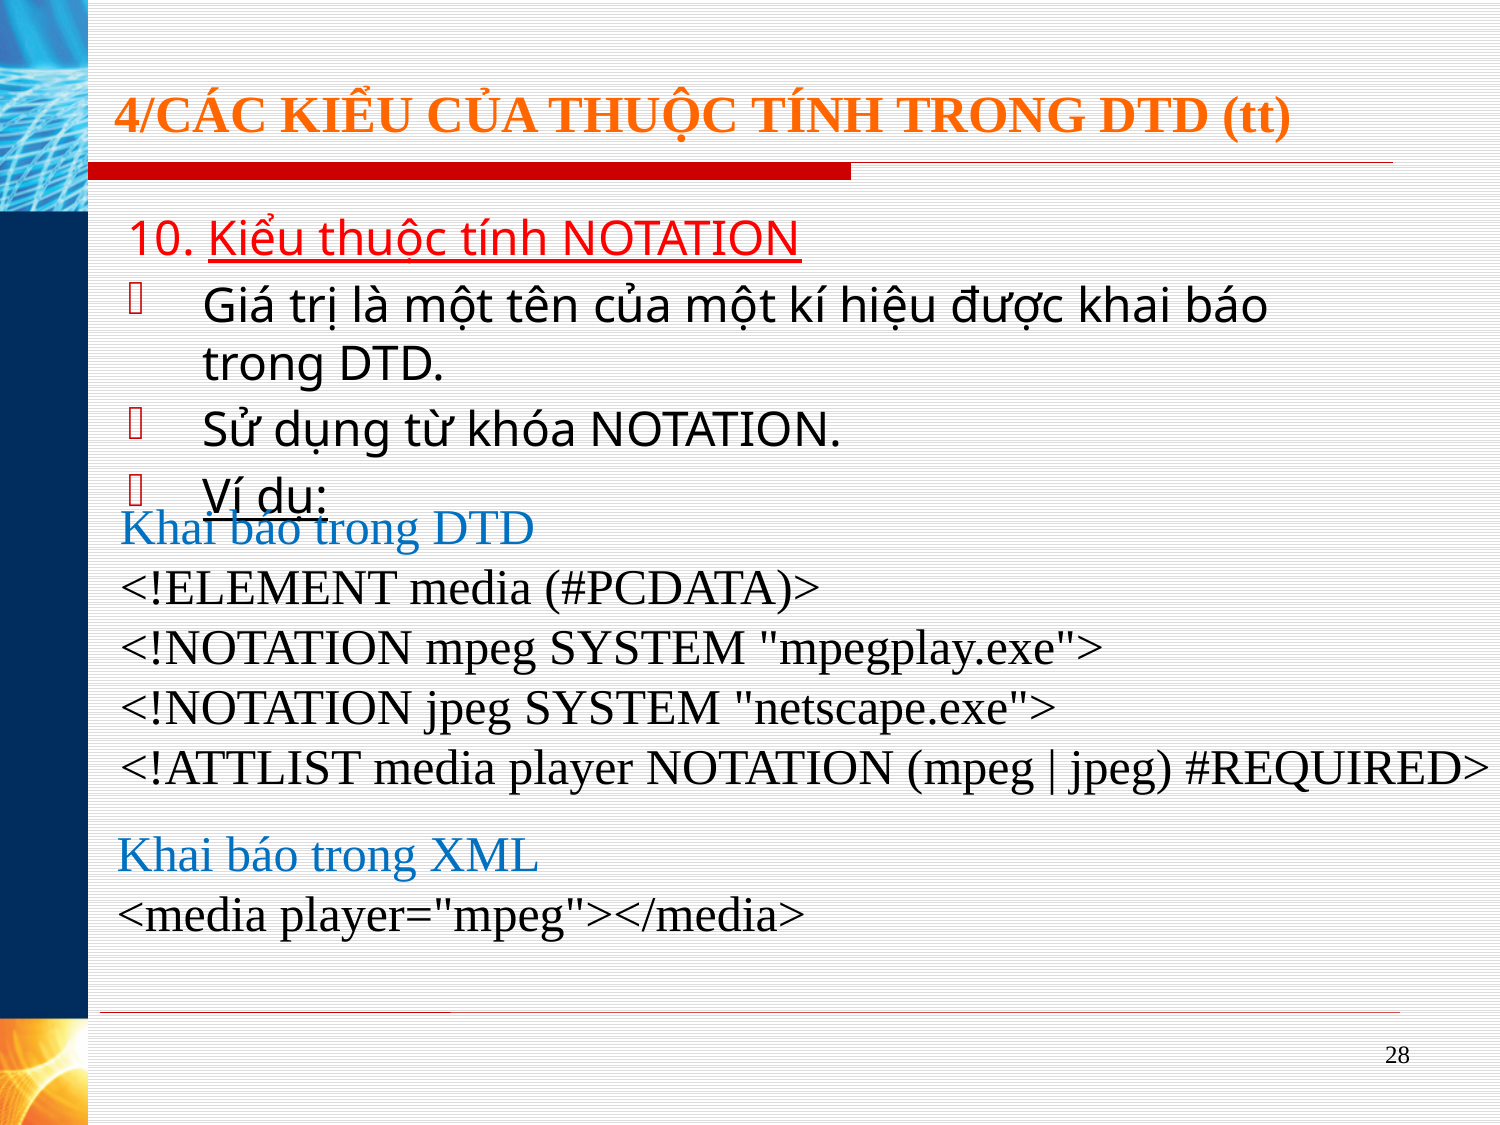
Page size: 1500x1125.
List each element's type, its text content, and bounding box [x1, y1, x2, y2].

list 10. Kiểu thuộc tính NOTATION Giá trị là một tên của một kí hiệu được khai báo trong DTD. Sử dụng từ khóa NOTATION. Ví dụ: [112, 863, 1406, 988]
list 10. Kiểu thuộc tính NOTATION Giá trị là một tên của một kí hiệu được khai báo trong DTD. Sử dụng từ khóa NOTATION. Ví dụ: [112, 199, 1406, 487]
text_box Khai báo trong XML <media player="mpeg"></media> [101, 813, 822, 949]
text_box Khai báo trong DTD <!ELEMENT media (#PCDATA)> <!NOTATION mpeg SYSTEM "mpegplay.exe"> <!NOTATION jpeg SYSTEM "netscape.exe"> <!ATTLIST media player NOTATION (mpeg | jpeg) #REQUIRED> [105, 487, 1500, 863]
picture [0, 0, 88, 1125]
title 4/CÁC KIỂU CỦA THUỘC TÍNH TRONG DTD (tt) [99, 37, 1500, 151]
slide_number 28 [1074, 1030, 1426, 1081]
